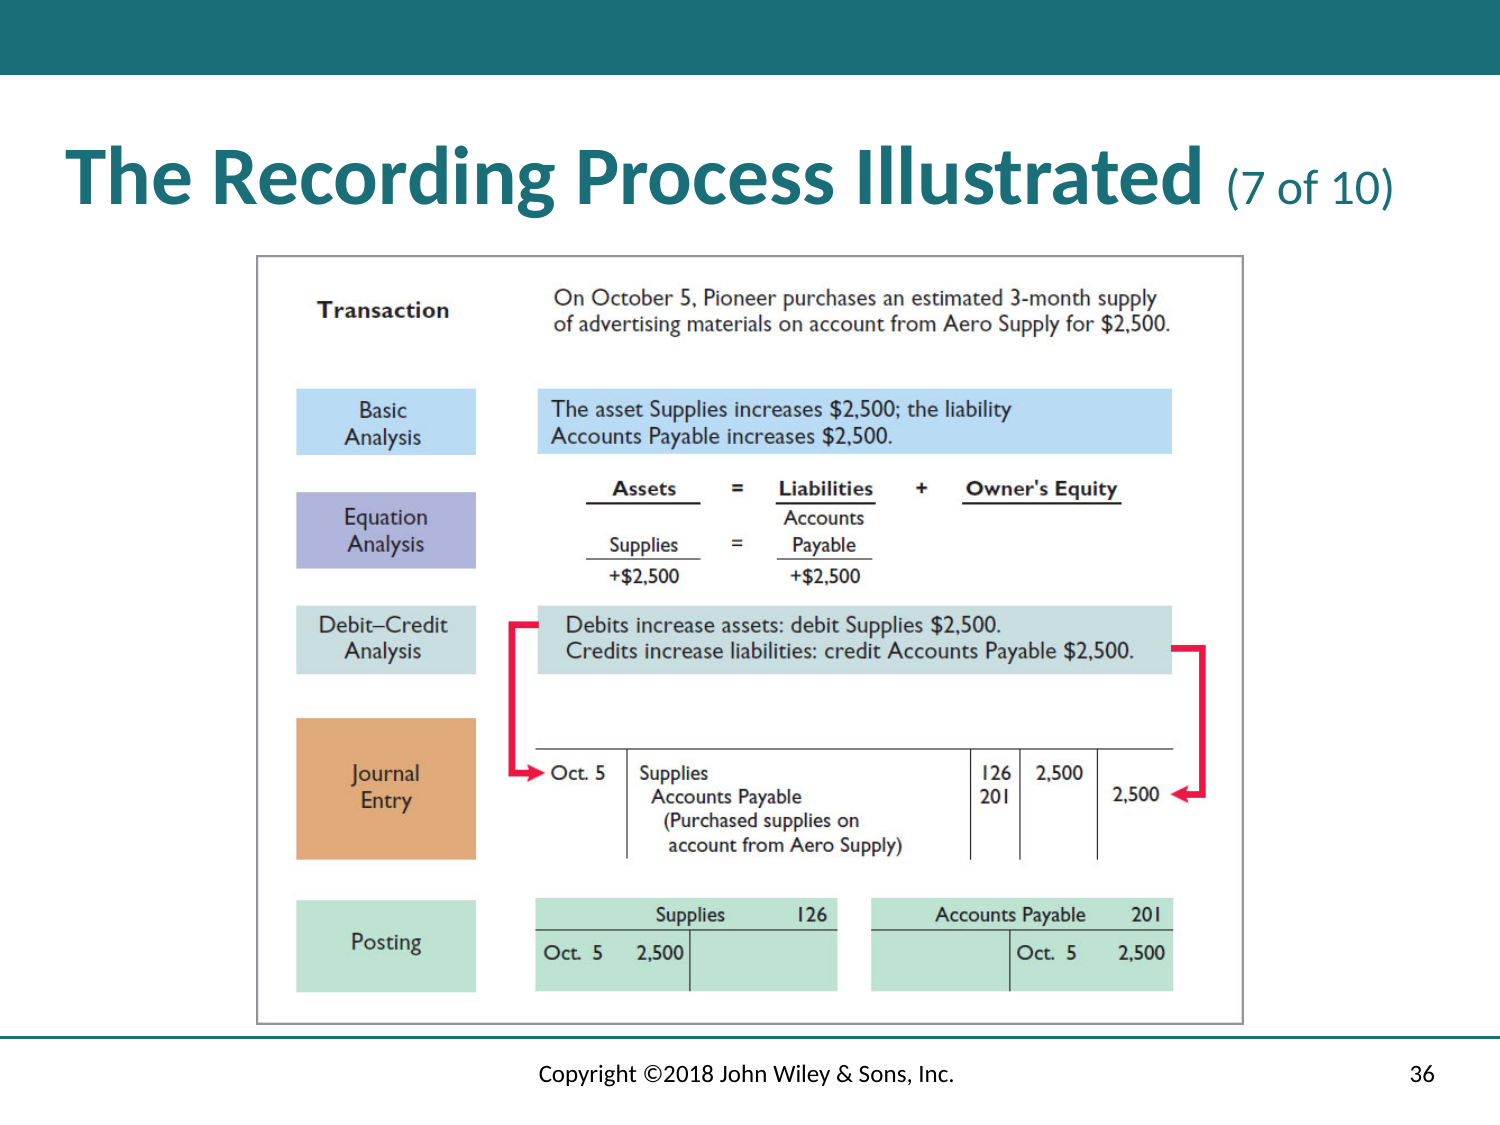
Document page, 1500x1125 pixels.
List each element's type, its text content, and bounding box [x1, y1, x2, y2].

slide_number 36 [1059, 1042, 1450, 1103]
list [256, 255, 1244, 1025]
footer Copyright ©2018 John Wiley & Sons, Inc. [496, 1042, 1004, 1103]
title The Recording Process Illustrated (7 of 10) [50, 125, 1450, 238]
